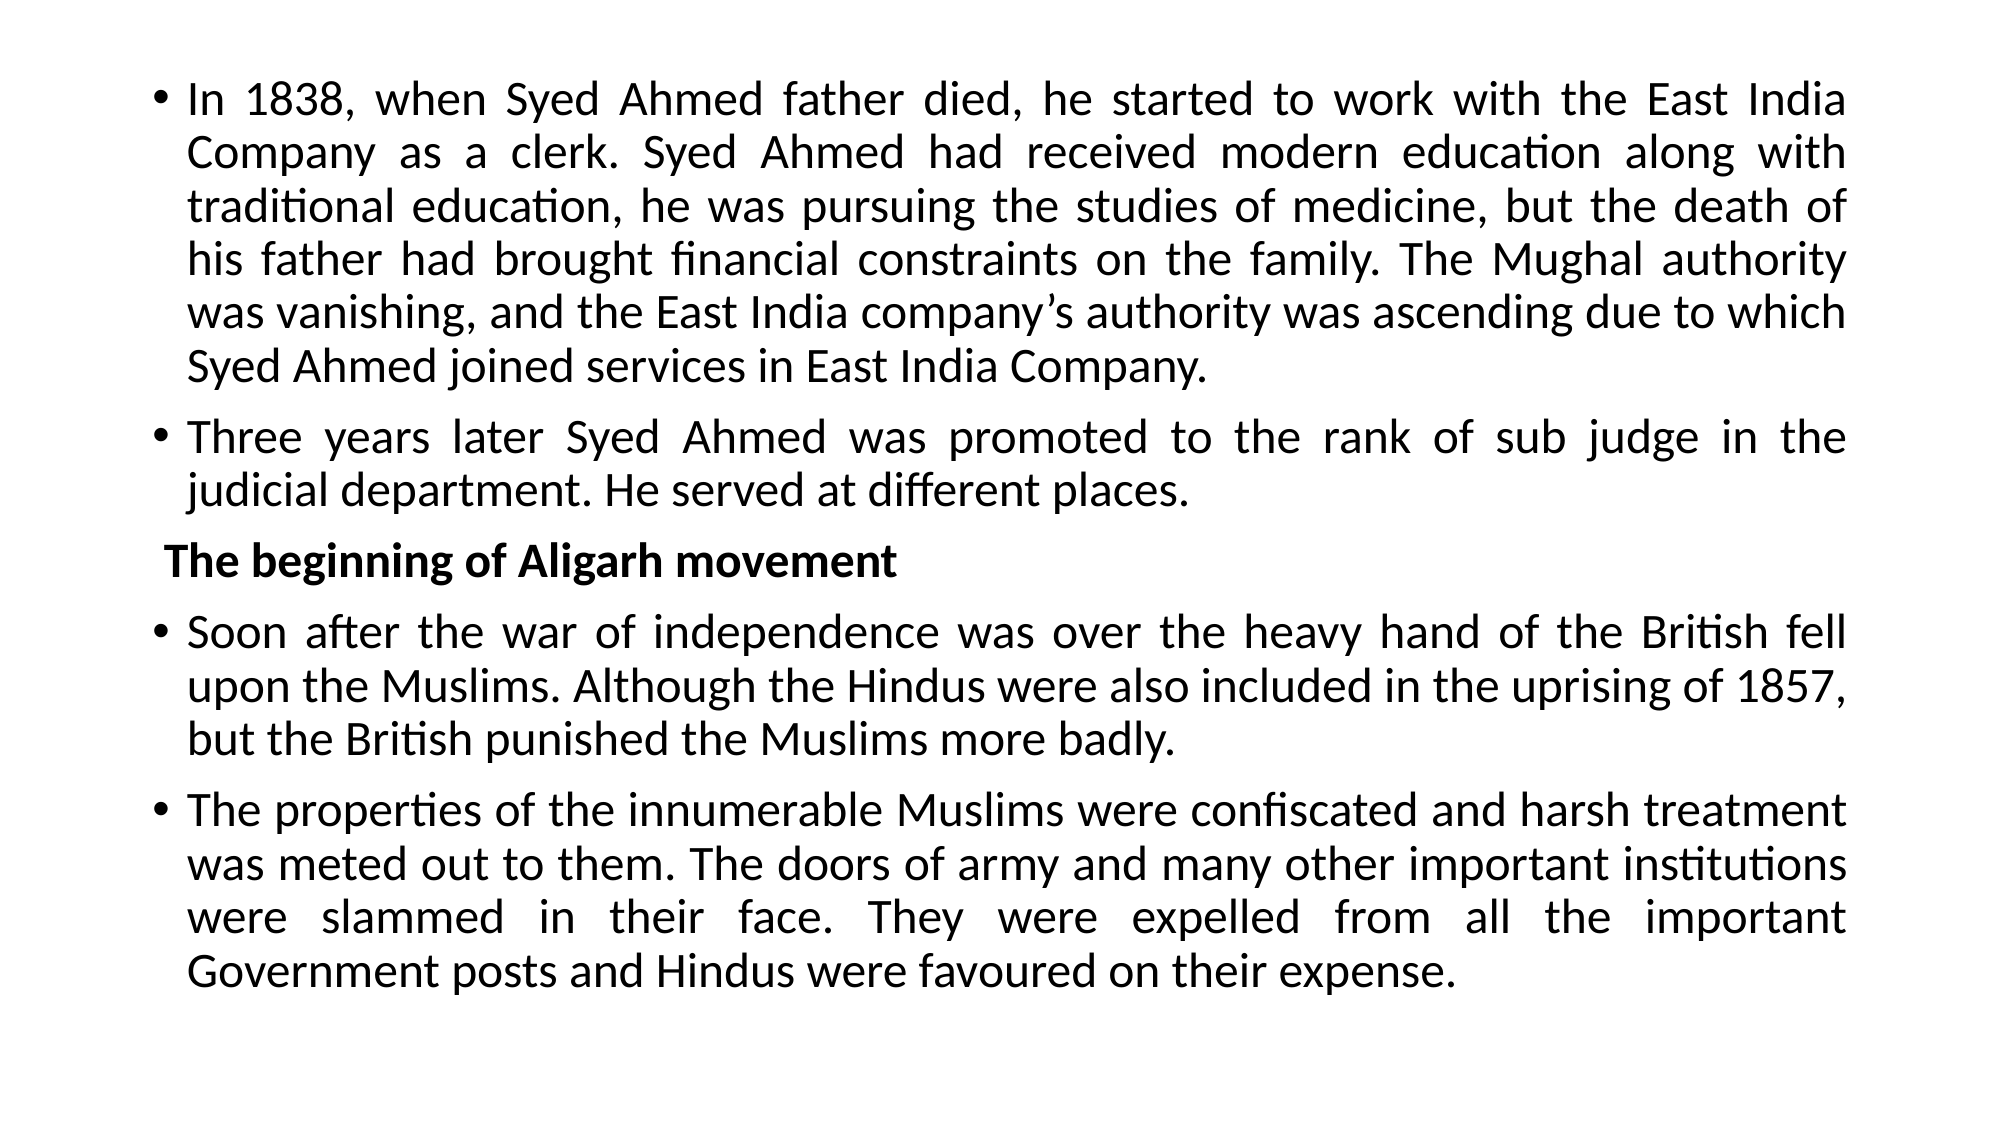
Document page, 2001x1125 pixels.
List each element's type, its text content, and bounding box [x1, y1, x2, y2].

list In 1838, when Syed Ahmed father died, he started to work with the East India Company as a clerk. Syed Ahmed had received modern education along with traditional education, he was pursuing the studies of medicine, but the death of his father had brought financial constraints on the family. The Mughal authority was vanishing, and the East India company’s authority was ascending due to which Syed Ahmed joined services in East India Company. Three years later Syed Ahmed was promoted to the rank of sub judge in the judicial department. He served at different places. The beginning of Aligarh movement Soon after the war of independence was over the heavy hand of the British fell upon the Muslims. Although the Hindus were also included in the uprising of 1857, but the British punished the Muslims more badly. The properties of the innumerable Muslims were confiscated and harsh treatment was meted out to them. The doors of army and many other important institutions were slammed in their face. They were expelled from all the important Government posts and Hindus were favoured on their expense. [137, 65, 1863, 1014]
